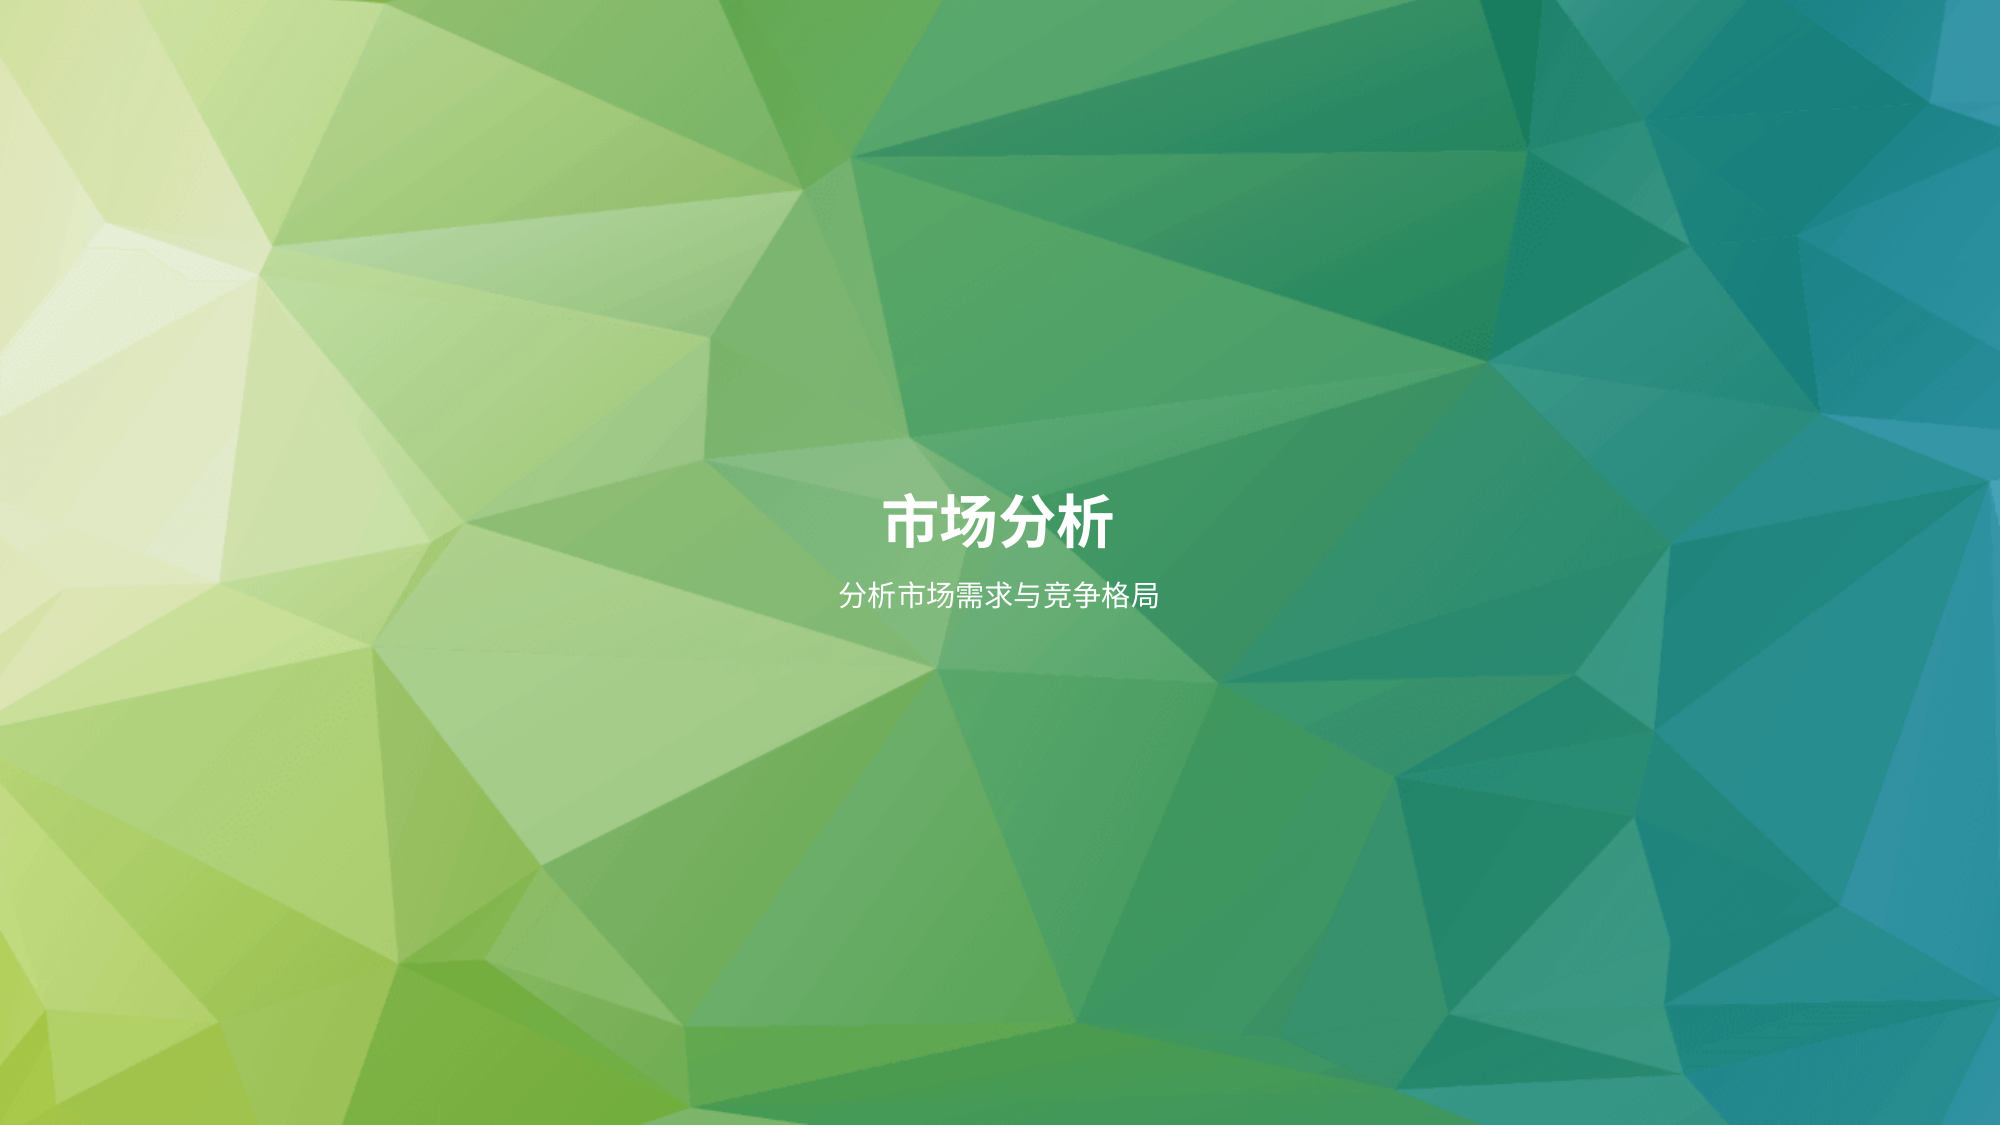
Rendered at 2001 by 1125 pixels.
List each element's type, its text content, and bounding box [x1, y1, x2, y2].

list 分析市场需求与竞争格局 [553, 562, 1446, 1007]
picture [0, 0, 2000, 1125]
title 市场分析 [552, 400, 1445, 563]
